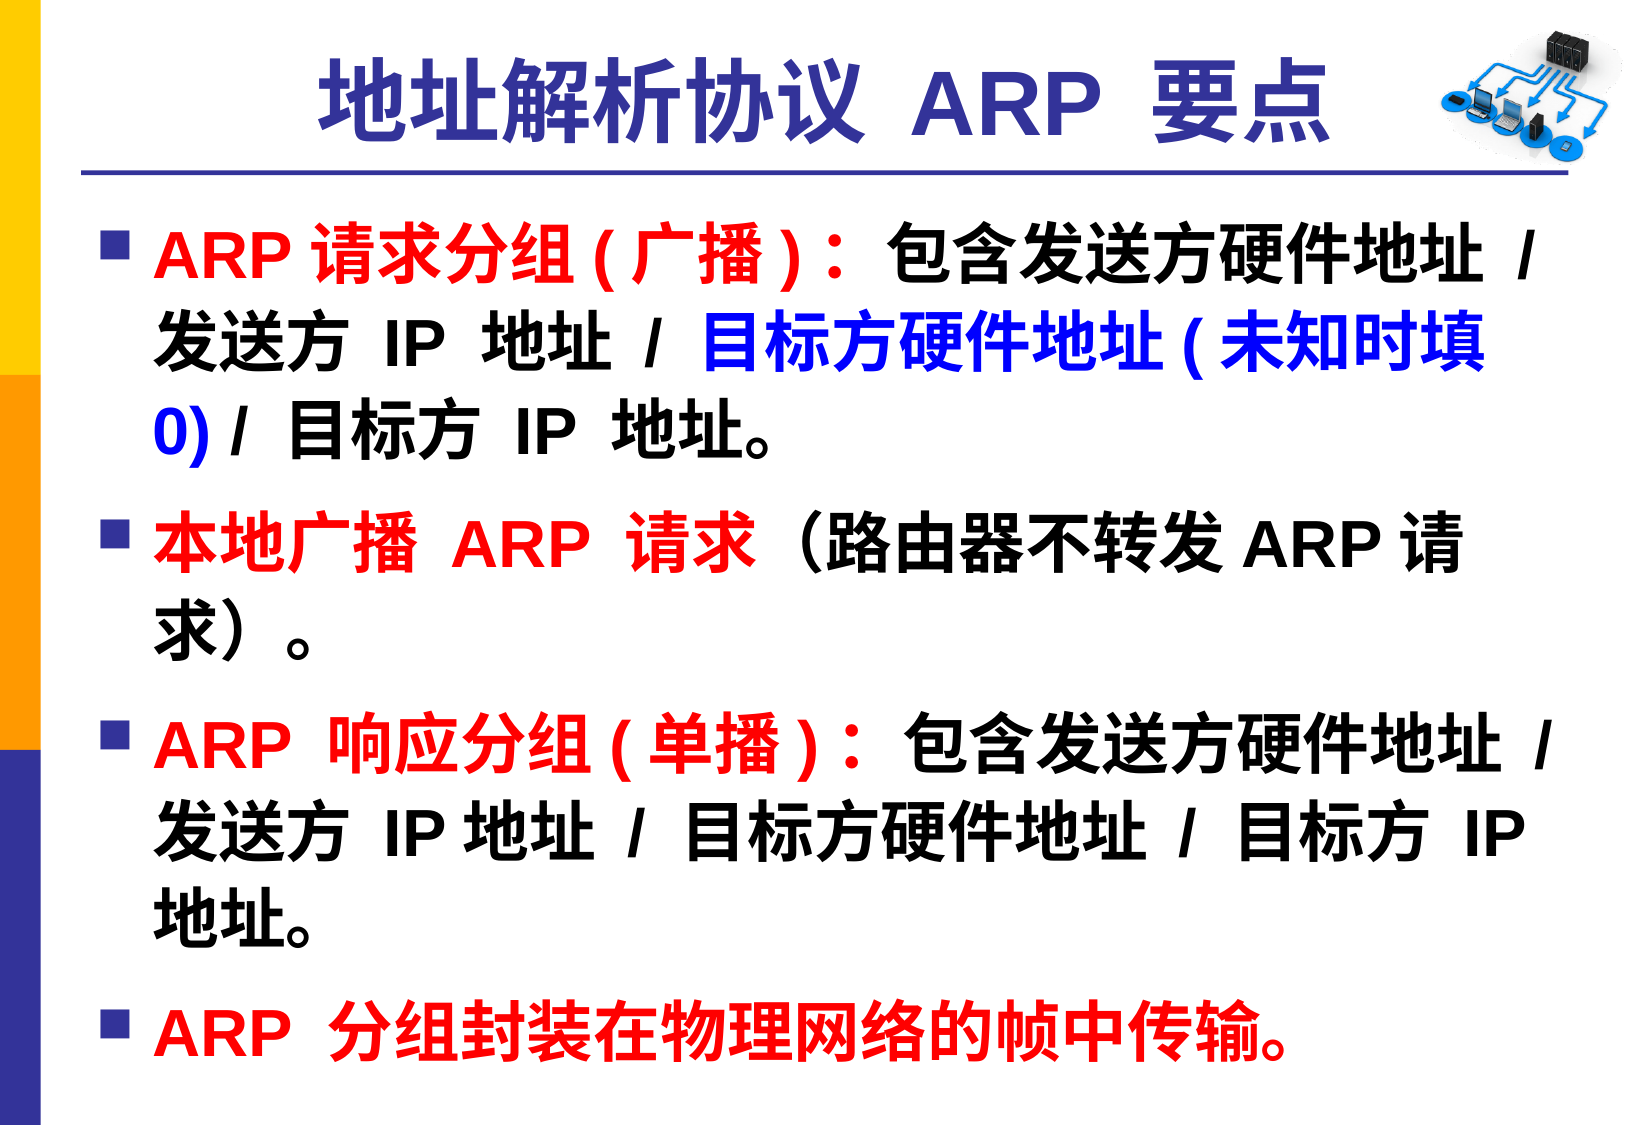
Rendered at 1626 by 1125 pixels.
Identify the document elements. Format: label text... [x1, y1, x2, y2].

picture [1438, 30, 1624, 165]
title 地址解析协议 ARP 要点 [81, 30, 1569, 161]
list ARP请求分组(广播)：包含发送方硬件地址 / 发送方 IP 地址 / 目标方硬件地址(未知时填 0) / 目标方 IP 地址。 本地广播 ARP 请求（路由器不转发ARP请求）。 ARP 响应分组(单播)：包含发送方硬件地址 / 发送方 IP地址 / 目标方硬件地址 / 目标方 IP 地址。 ARP 分组封装在物理网络的帧中传输。 [81, 196, 1569, 1006]
